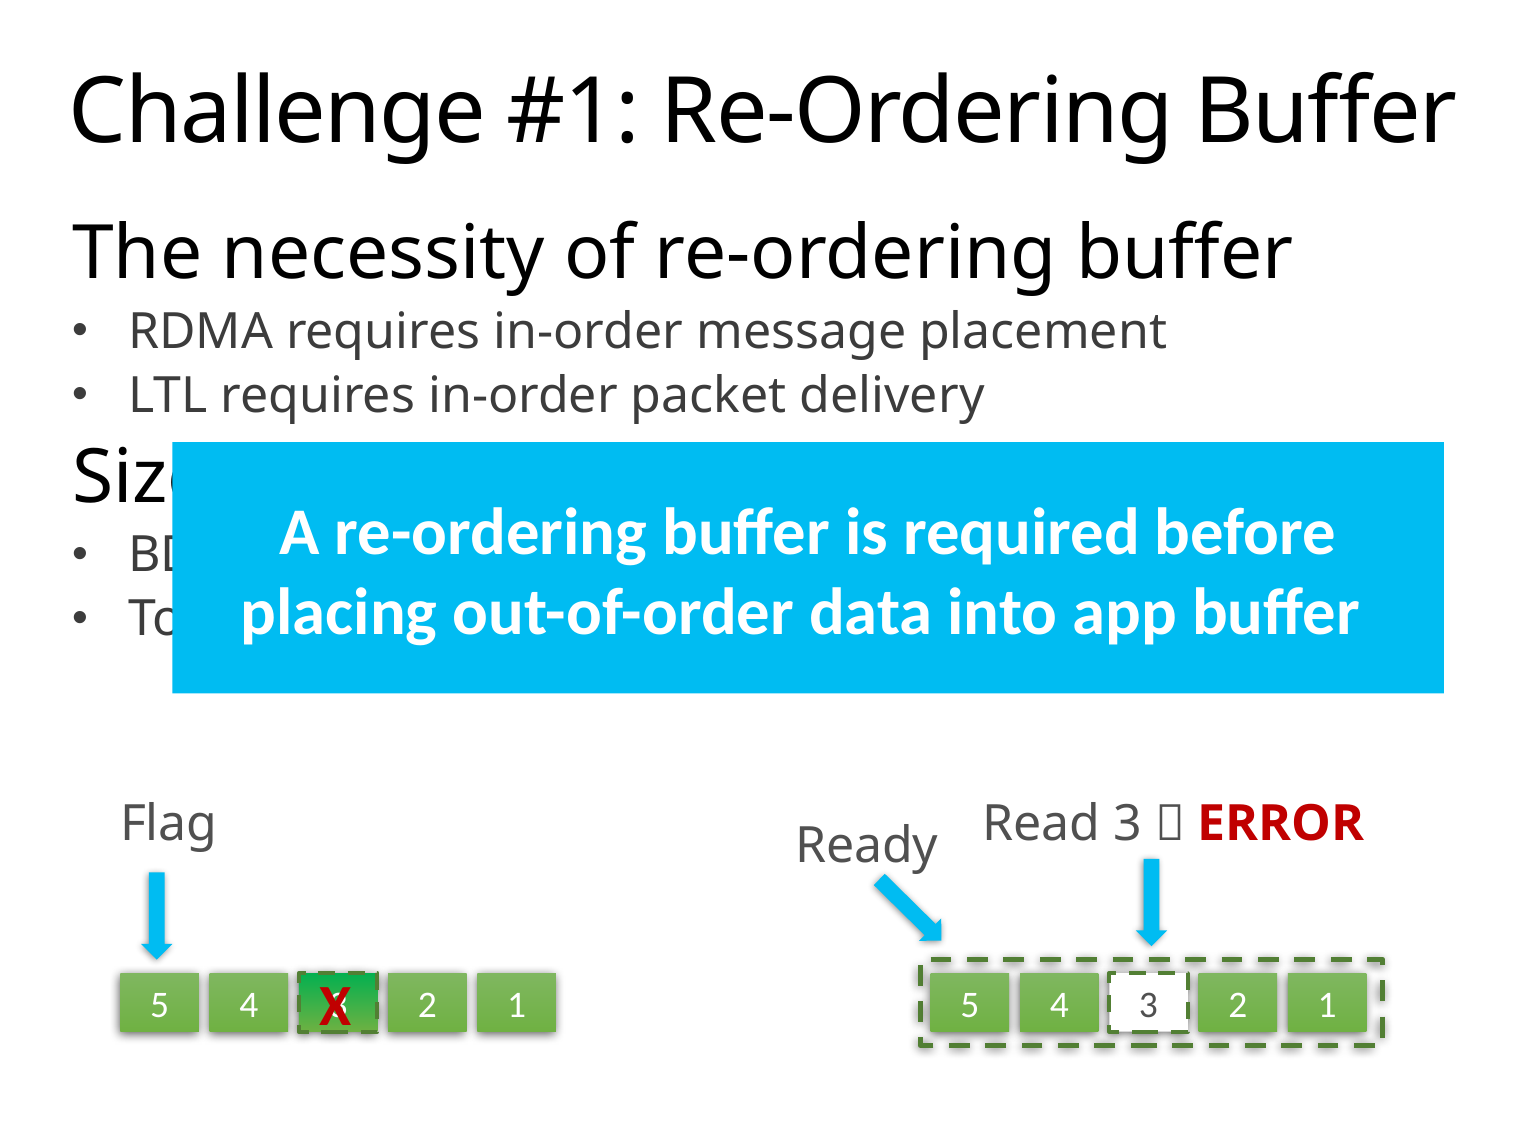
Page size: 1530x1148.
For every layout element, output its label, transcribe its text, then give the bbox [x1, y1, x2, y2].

text_box [141, 876, 173, 960]
text_box 3 [1109, 973, 1188, 1032]
title Challenge #1: Re-Ordering Buffer [45, 48, 1485, 199]
list The necessity of re-ordering buffer RDMA requires in-order message placement LTL requires in-order packet delivery Size of out-of-order data BDP: 100G * 100us ~ 1.25MB Too much for on-chip memory [45, 199, 1485, 1078]
text_box Read 3  ERROR [952, 773, 1496, 876]
text_box [920, 959, 1383, 1046]
text_box 3 [298, 973, 305, 1032]
text_box 1 [1287, 973, 1367, 1032]
text_box 4 [209, 973, 289, 1032]
text_box 5 [120, 973, 199, 1032]
text_box 2 [388, 973, 467, 1032]
text_box Flag [90, 773, 278, 876]
text_box [1135, 876, 1168, 947]
text_box 5 [930, 973, 1010, 1032]
text_box Ready [764, 794, 978, 897]
text_box X [305, 959, 376, 1045]
text_box 4 [1020, 973, 1099, 1032]
text_box [885, 897, 942, 941]
text_box 1 [477, 973, 556, 1032]
text_box 2 [1198, 973, 1278, 1032]
text_box A re-ordering buffer is required before placing out-of-order data into app buffer [172, 442, 1444, 694]
